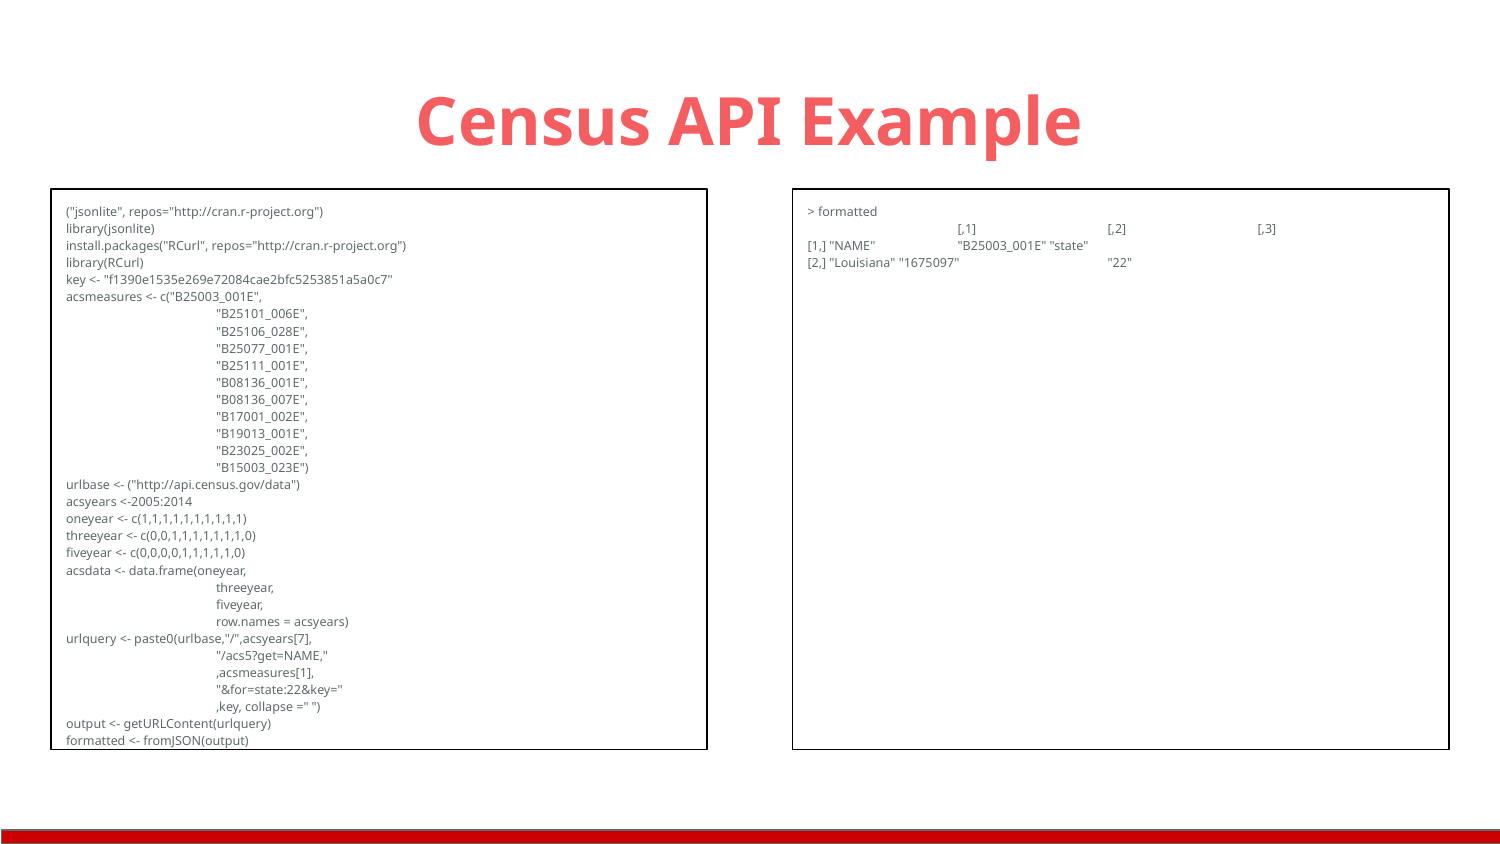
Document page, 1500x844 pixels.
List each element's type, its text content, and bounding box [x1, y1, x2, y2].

list > formatted [,1] [,2] [,3] [1,] "NAME" "B25003_001E" "state" [2,] "Louisiana" "1675097" "22" [792, 189, 1449, 750]
list ("jsonlite", repos="http://cran.r-project.org") library(jsonlite) install.packages("RCurl", repos="http://cran.r-project.org") library(RCurl) key <- "f1390e1535e269e72084cae2bfc5253851a5a0c7" acsmeasures <- c("B25003_001E", "B25101_006E", "B25106_028E", "B25077_001E", "B25111_001E", "B08136_001E", "B08136_007E", "B17001_002E", "B19013_001E", "B23025_002E", "B15003_023E") urlbase <- ("http://api.census.gov/data") acsyears <-2005:2014 oneyear <- c(1,1,1,1,1,1,1,1,1,1) threeyear <- c(0,0,1,1,1,1,1,1,1,0) fiveyear <- c(0,0,0,0,1,1,1,1,1,0) acsdata <- data.frame(oneyear, threeyear, fiveyear, row.names = acsyears) urlquery <- paste0(urlbase,"/",acsyears[7], "/acs5?get=NAME," ,acsmeasures[1], "&for=state:22&key=" ,key, collapse =" ") output <- getURLContent(urlquery) formatted <- fromJSON(output) [51, 189, 708, 750]
title Census API Example [51, 64, 1449, 167]
